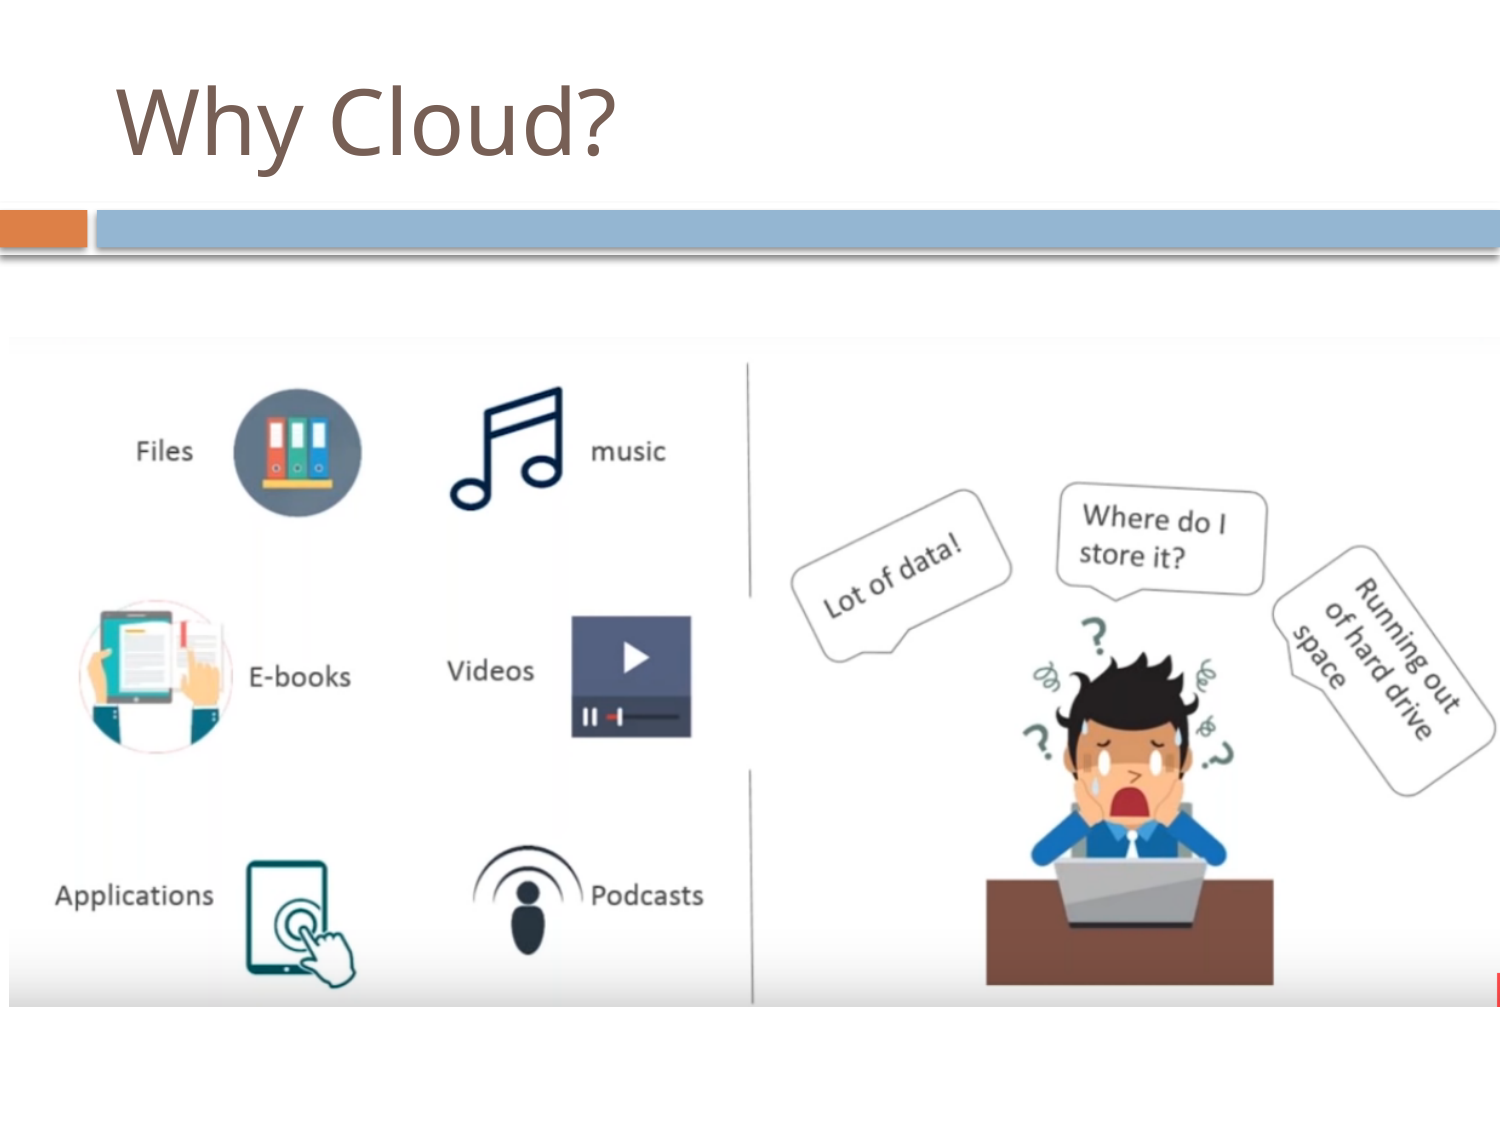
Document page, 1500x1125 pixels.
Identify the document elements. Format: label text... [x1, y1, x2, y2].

picture [9, 337, 1500, 1008]
title Why Cloud? [100, 37, 1438, 200]
